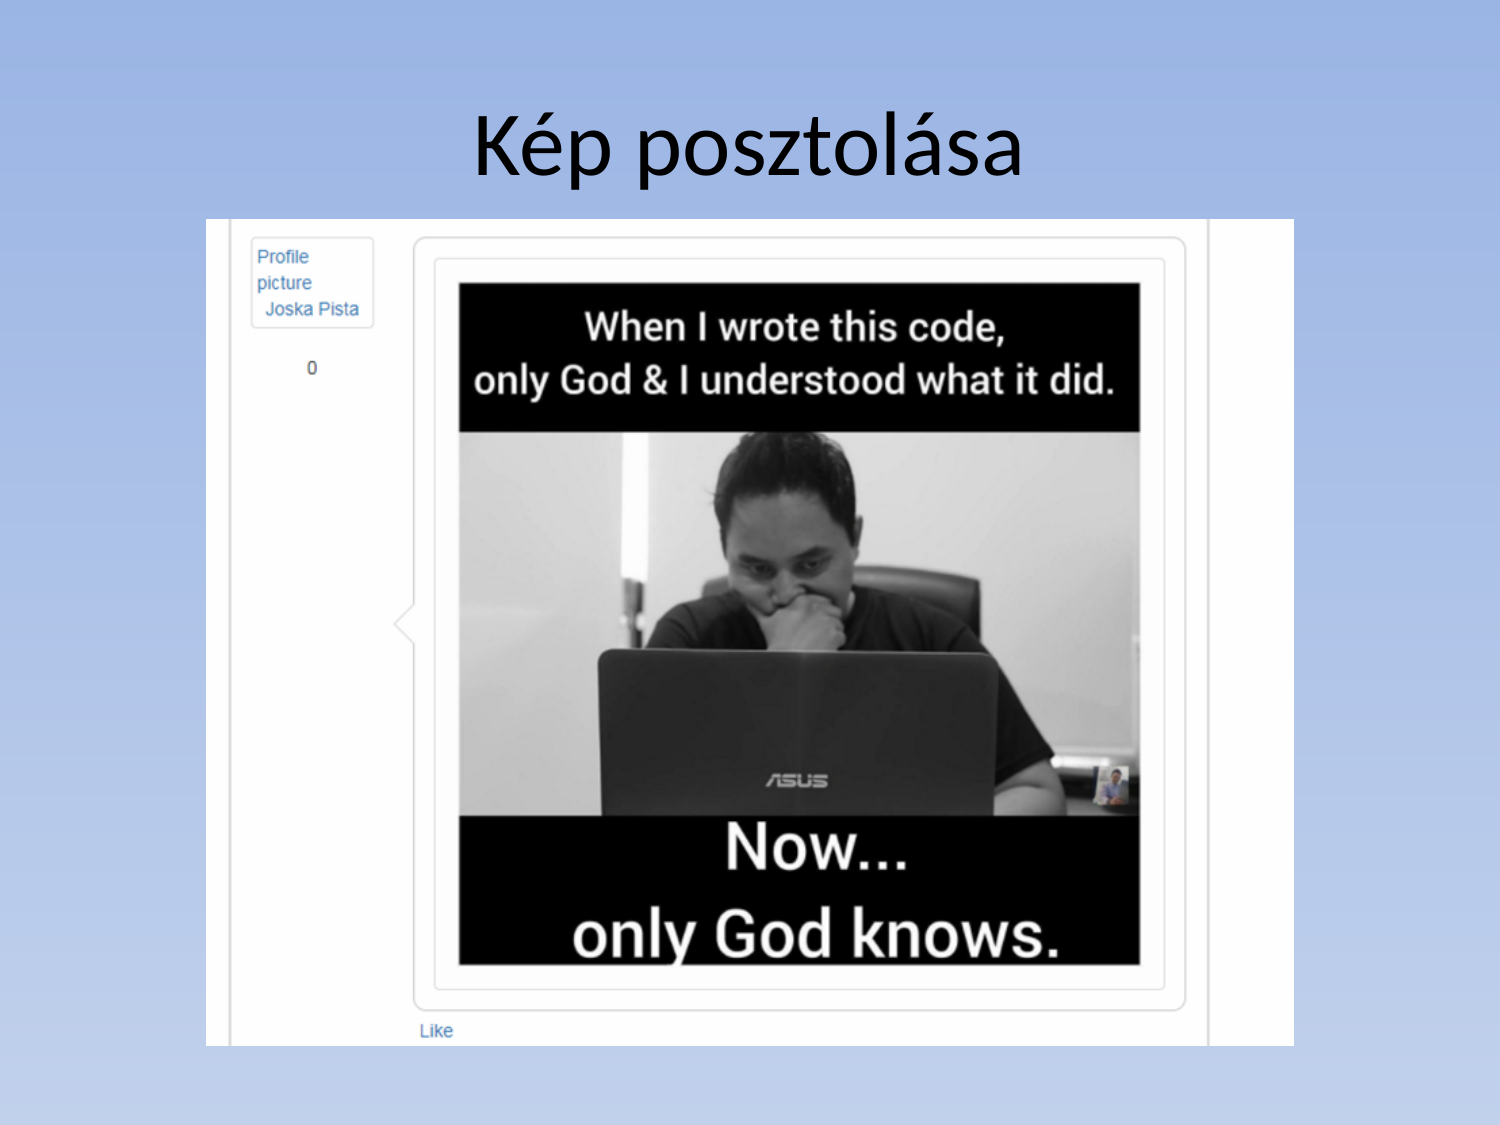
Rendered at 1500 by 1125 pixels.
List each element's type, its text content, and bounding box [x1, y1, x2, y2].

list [206, 219, 1294, 1047]
title Kép posztolása [75, 45, 1425, 233]
